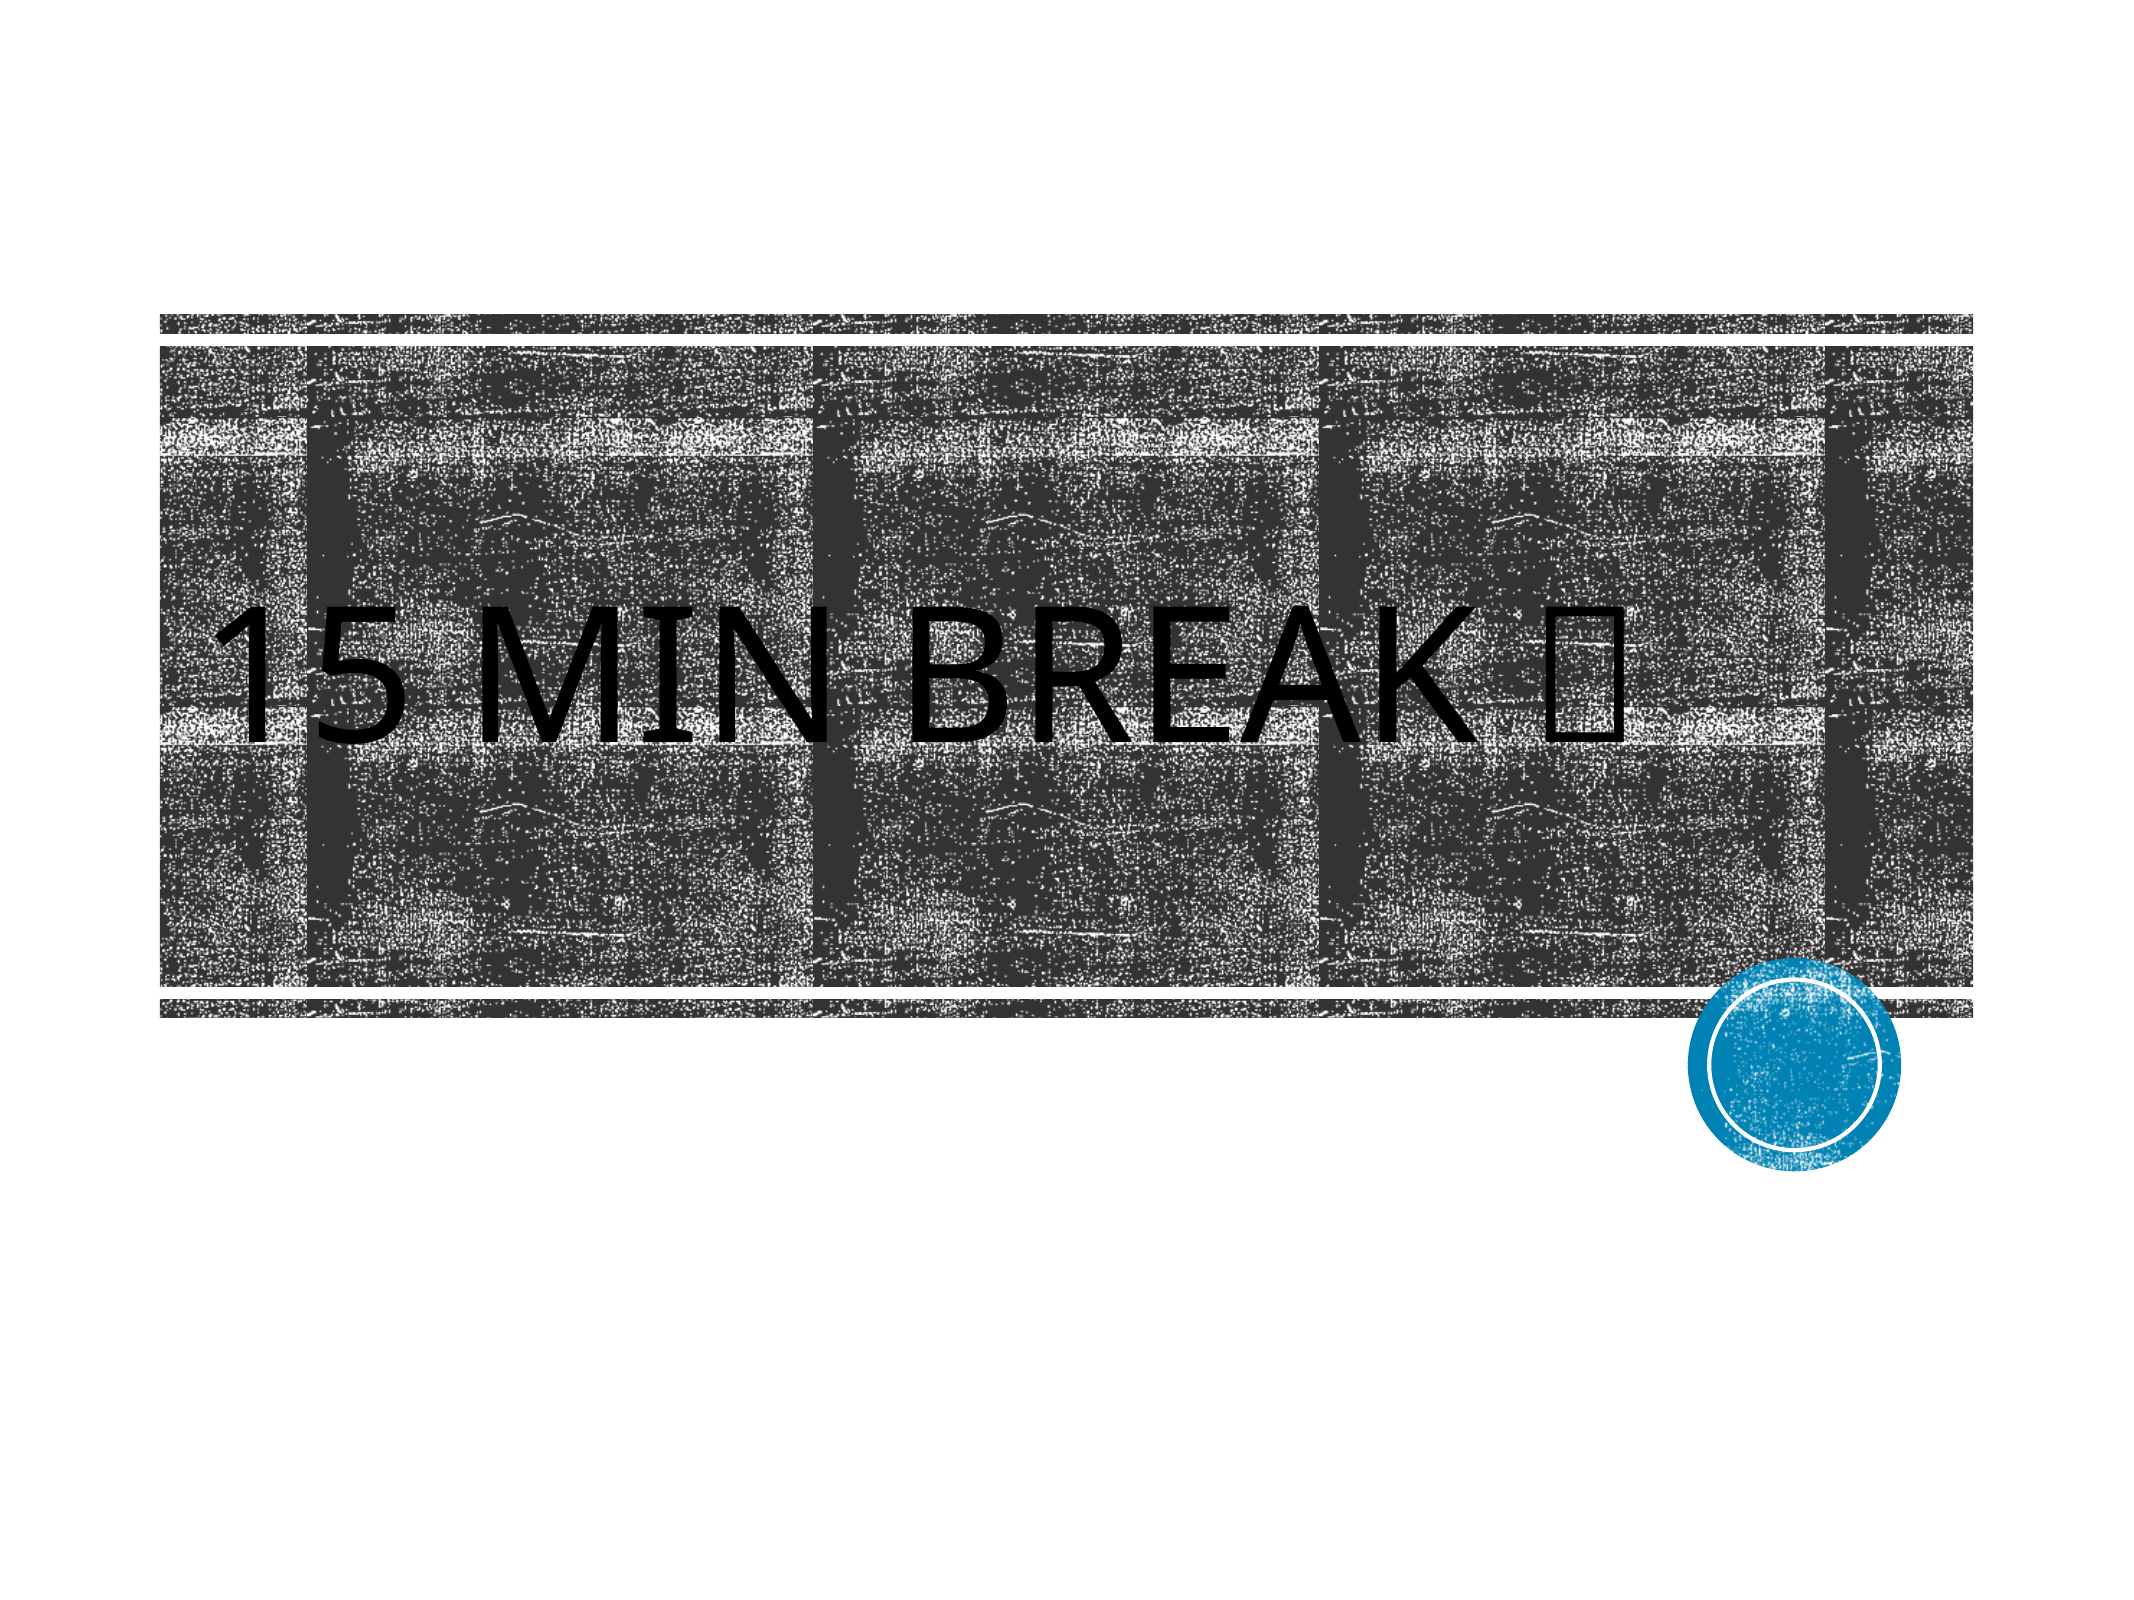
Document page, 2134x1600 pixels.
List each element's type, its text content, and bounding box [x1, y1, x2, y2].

title 15 MIN Break  [184, 334, 1956, 1043]
